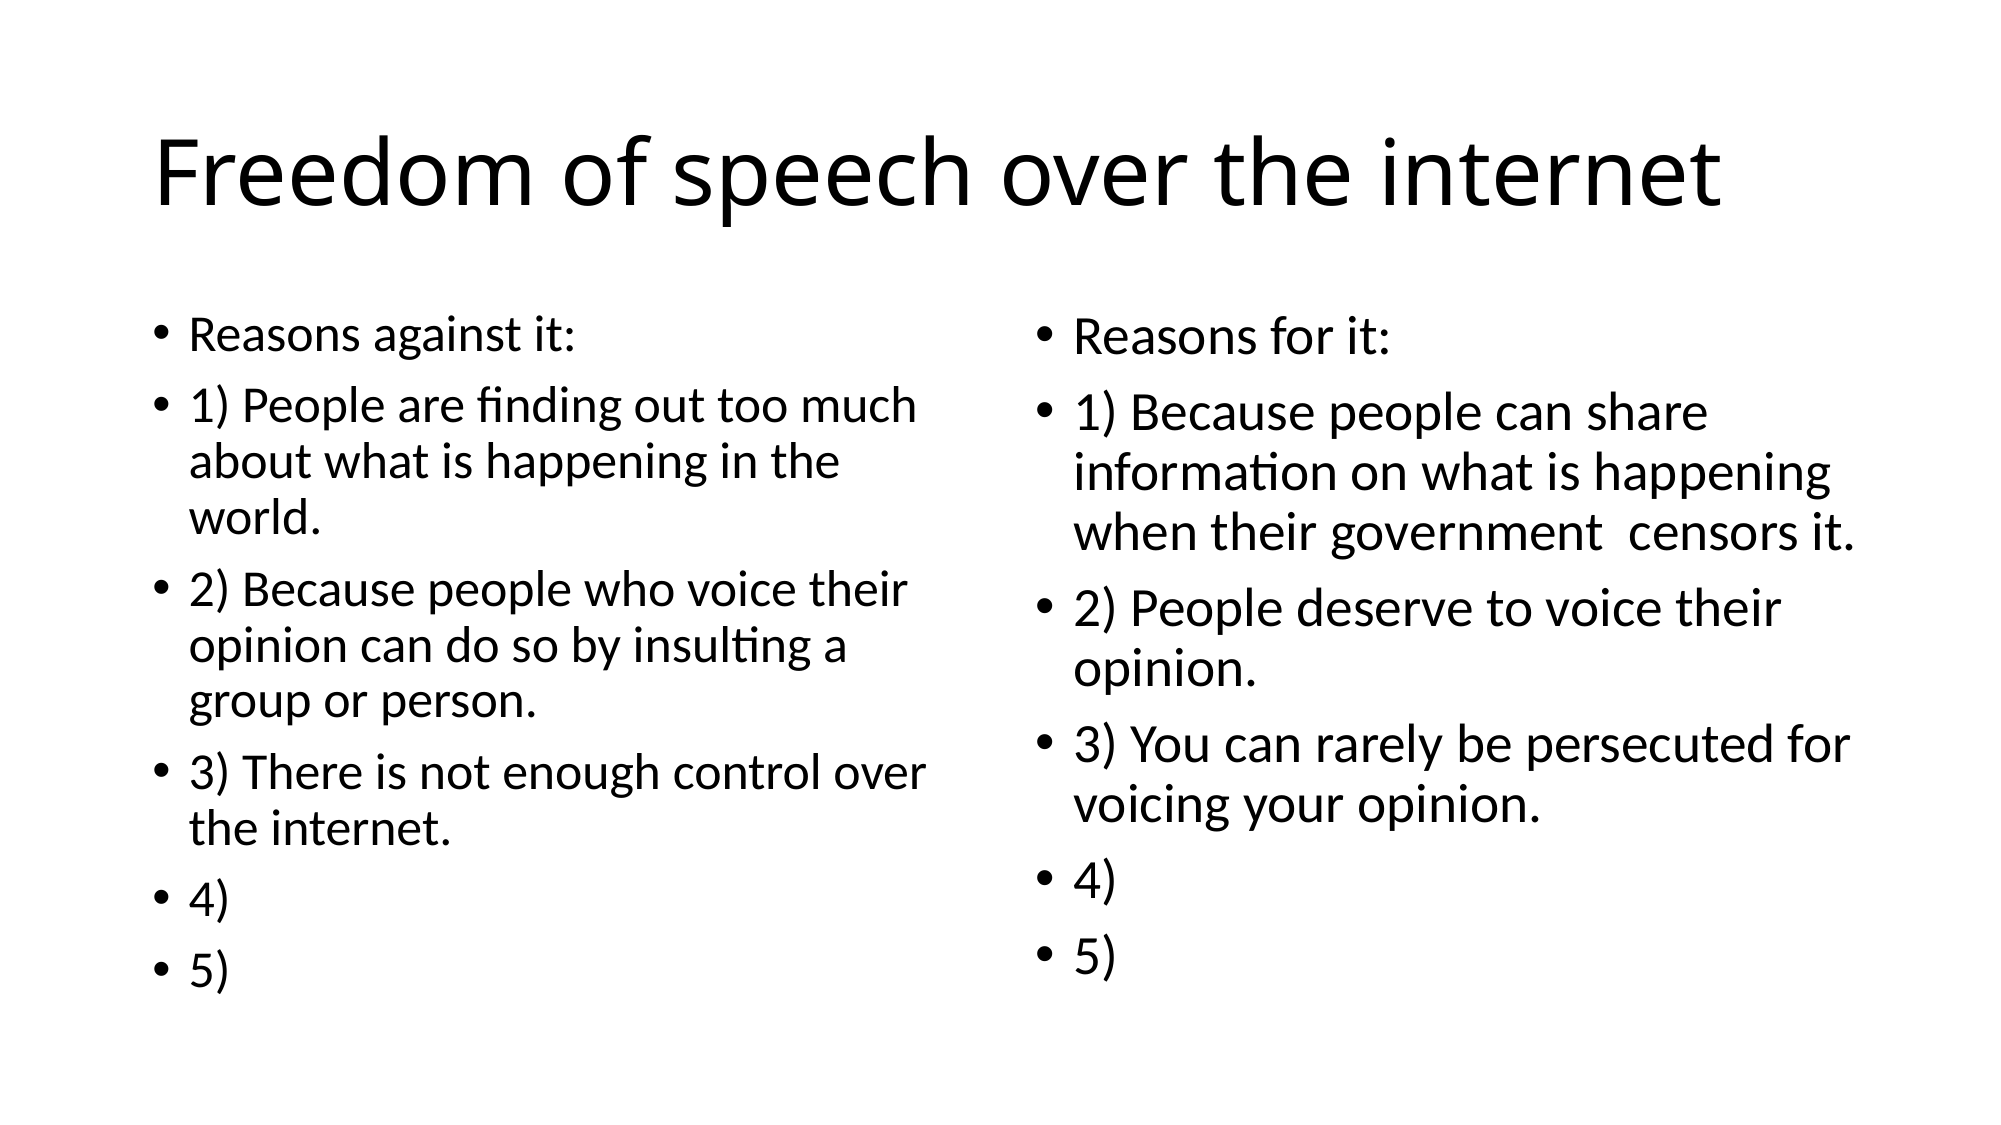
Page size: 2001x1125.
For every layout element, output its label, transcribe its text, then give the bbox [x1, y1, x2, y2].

list Reasons against it: 1) People are finding out too much about what is happening in the world. 2) Because people who voice their opinion can do so by insulting a group or person. 3) There is not enough control over the internet. 4) 5) [137, 299, 961, 1014]
text_box Reasons for it: 1) Because people can share information on what is happening when their government censors it. 2) People deserve to voice their opinion. 3) You can rarely be persecuted for voicing your opinion. 4) 5) [1020, 299, 1876, 1014]
title Freedom of speech over the internet [137, 59, 1863, 278]
